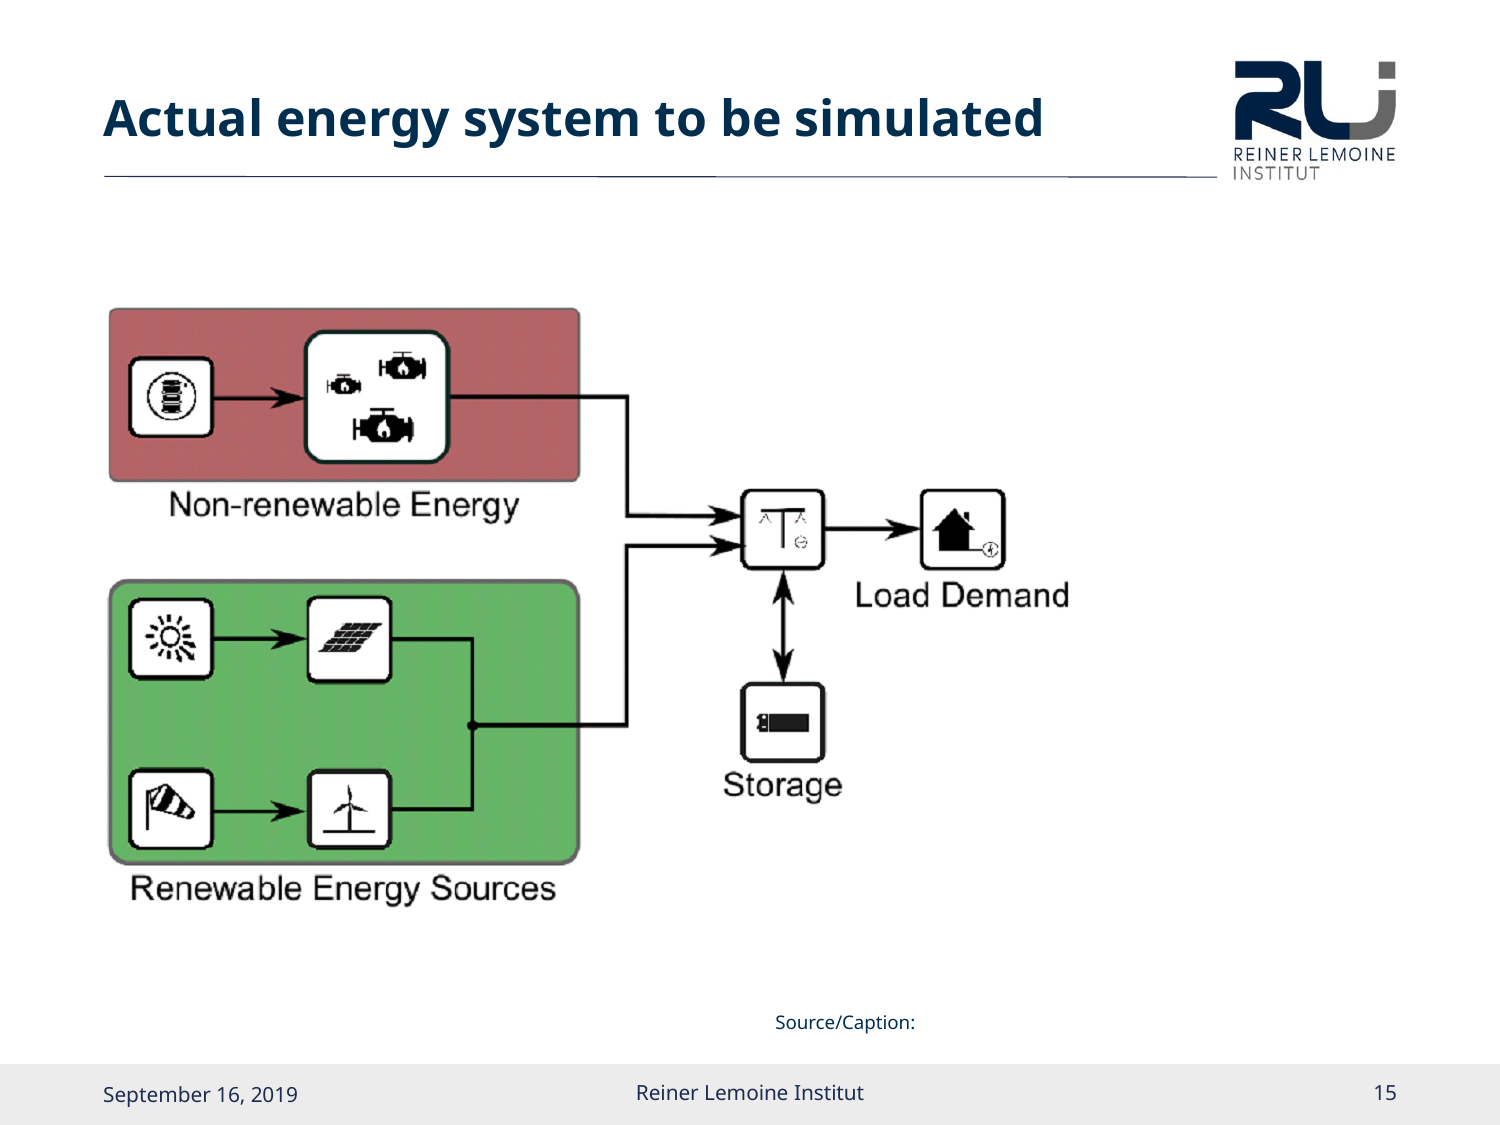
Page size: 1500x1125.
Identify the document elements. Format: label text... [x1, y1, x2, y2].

picture [92, 293, 1079, 919]
text_box Source/Caption: [760, 1006, 1397, 1035]
picture [1233, 177, 1397, 181]
slide_number 14 [1059, 1064, 1397, 1124]
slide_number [103, 1064, 441, 1124]
picture [1233, 60, 1397, 64]
title Actual energy system to be simulated [103, 64, 1397, 177]
footer Reiner Lemoine Institut [496, 1064, 1004, 1124]
